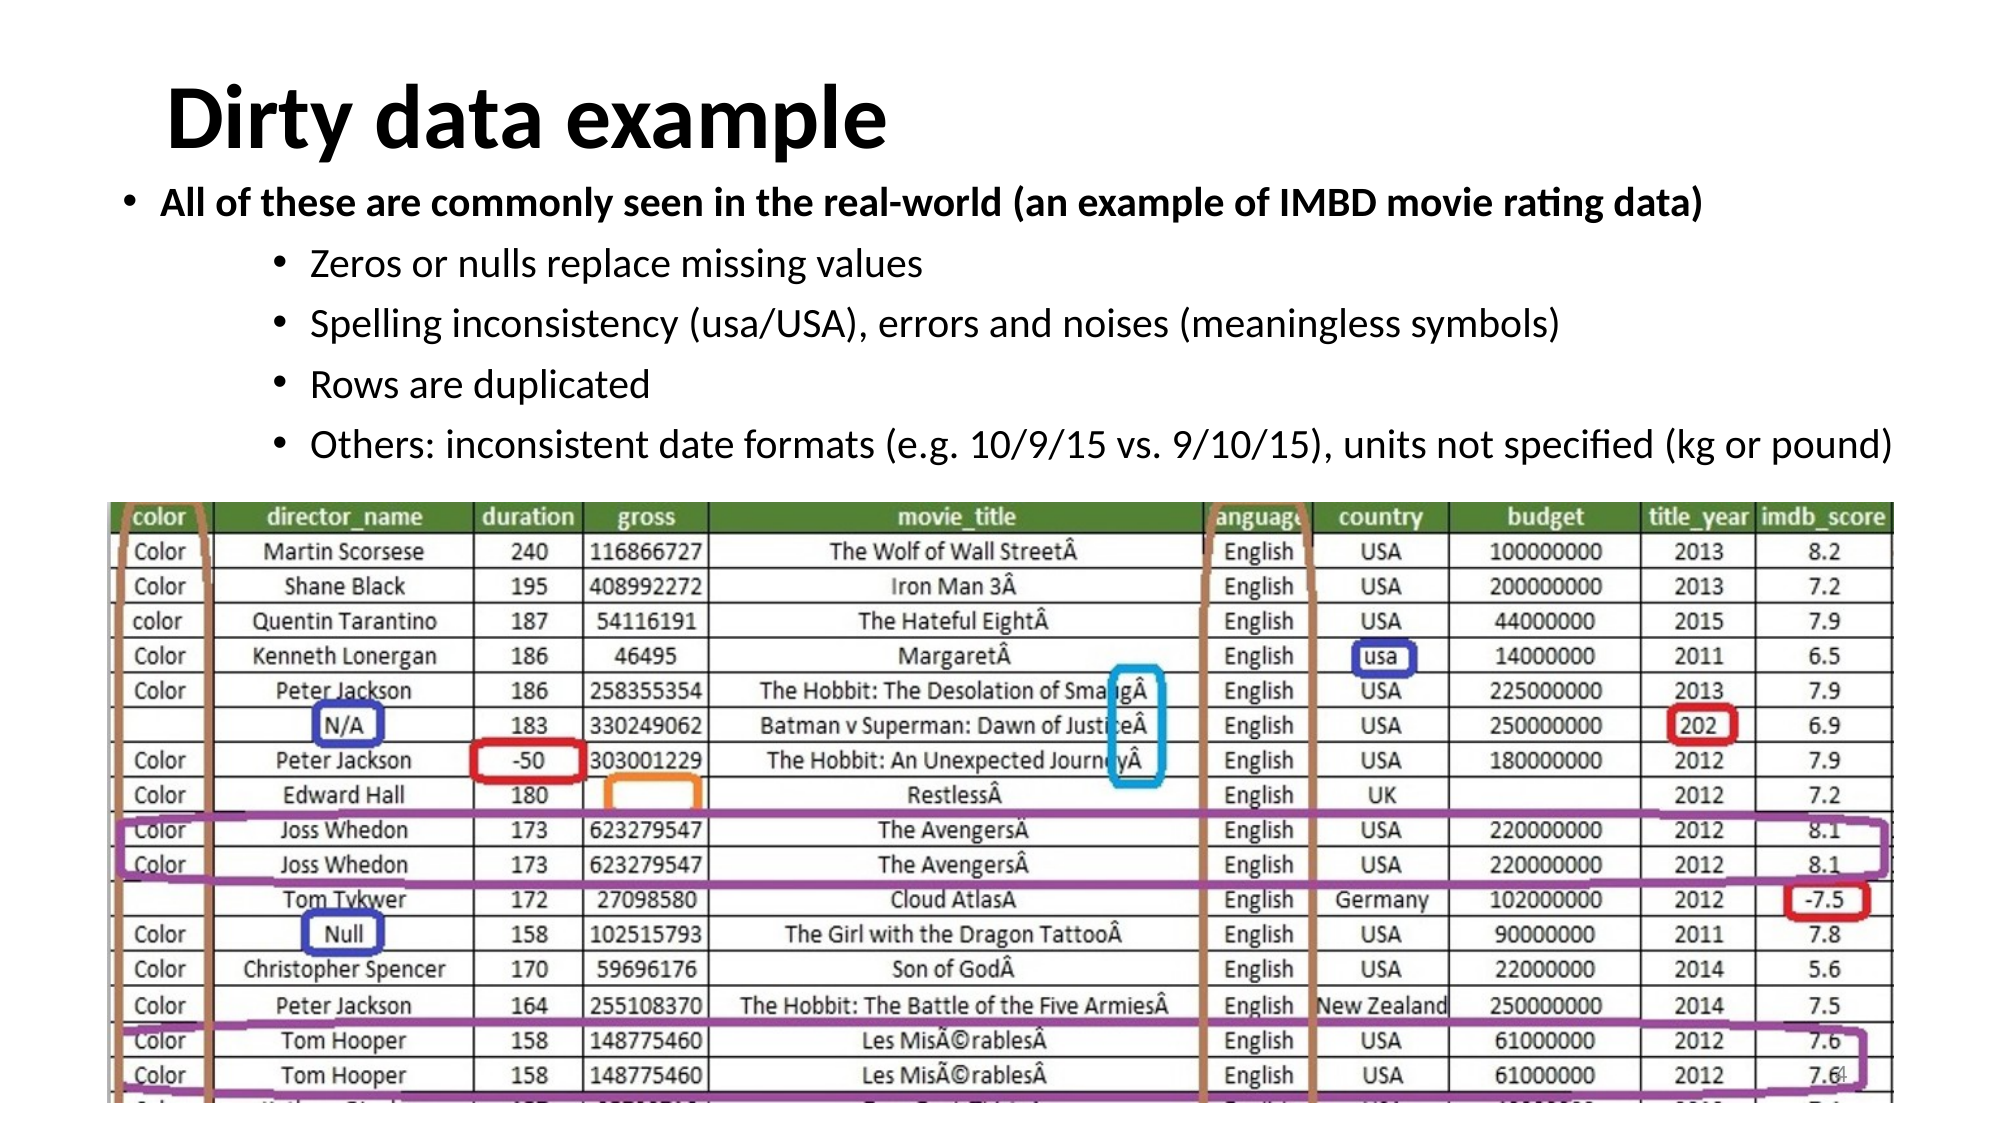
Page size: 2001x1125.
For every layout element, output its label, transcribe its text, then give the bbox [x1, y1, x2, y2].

picture [107, 502, 1894, 1103]
title Dirty data example [151, 10, 2000, 167]
text_box All of these are commonly seen in the real-world (an example of IMBD movie rating data) Zeros or nulls replace missing values Spelling inconsistency (usa/USA), errors and noises (meaningless symbols) Rows are duplicated Others: inconsistent date formats (e.g. 10/9/15 vs. 9/10/15), units not specified (kg or pound) [107, 167, 2000, 1043]
